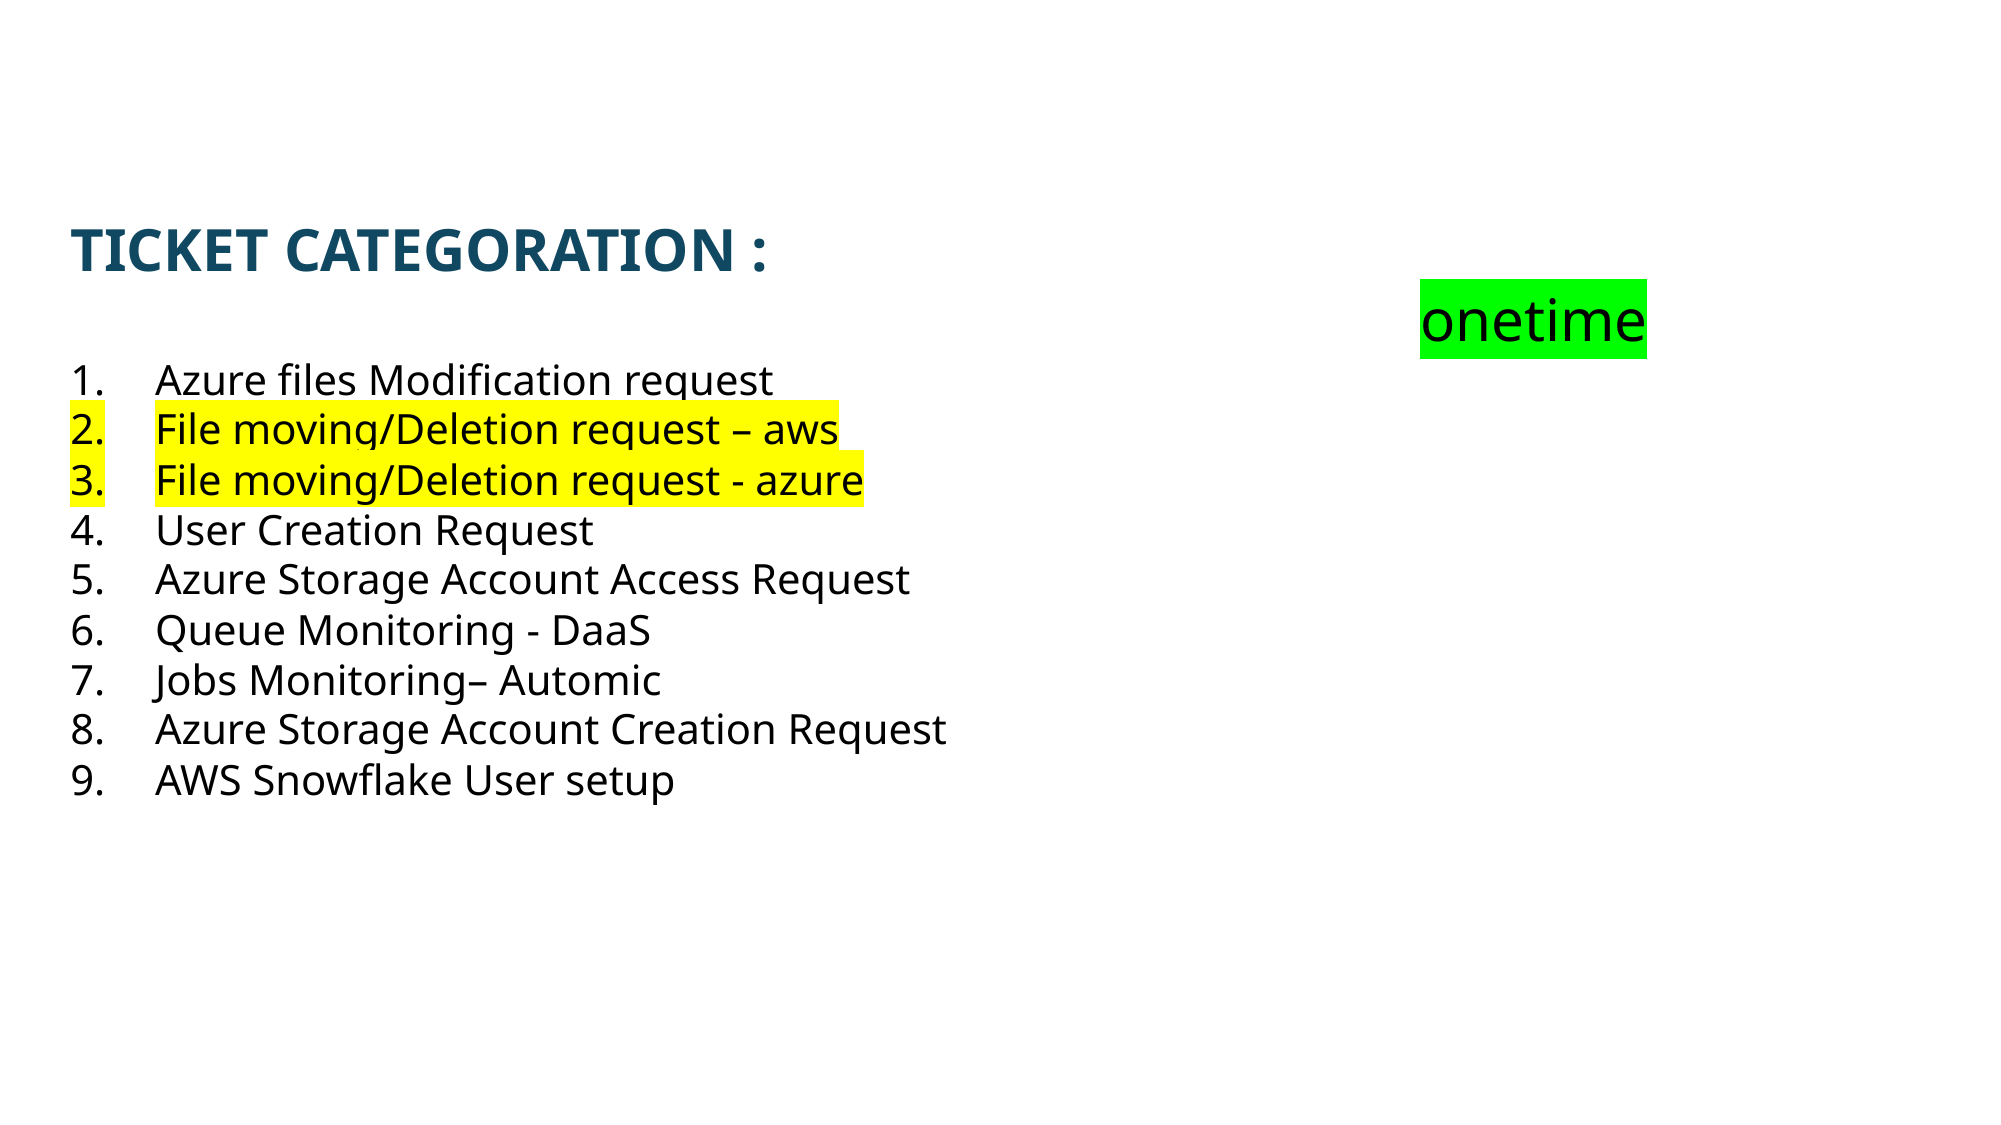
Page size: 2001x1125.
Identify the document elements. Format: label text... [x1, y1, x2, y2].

text_box TICKET CATEGORATION : onetime Azure files Modification request File moving/Deletion request – aws File moving/Deletion request - azure User Creation Request Azure Storage Account Access Request Queue Monitoring - DaaS Jobs Monitoring– Automic Azure Storage Account Creation Request AWS Snowflake User setup [55, 20, 1943, 811]
